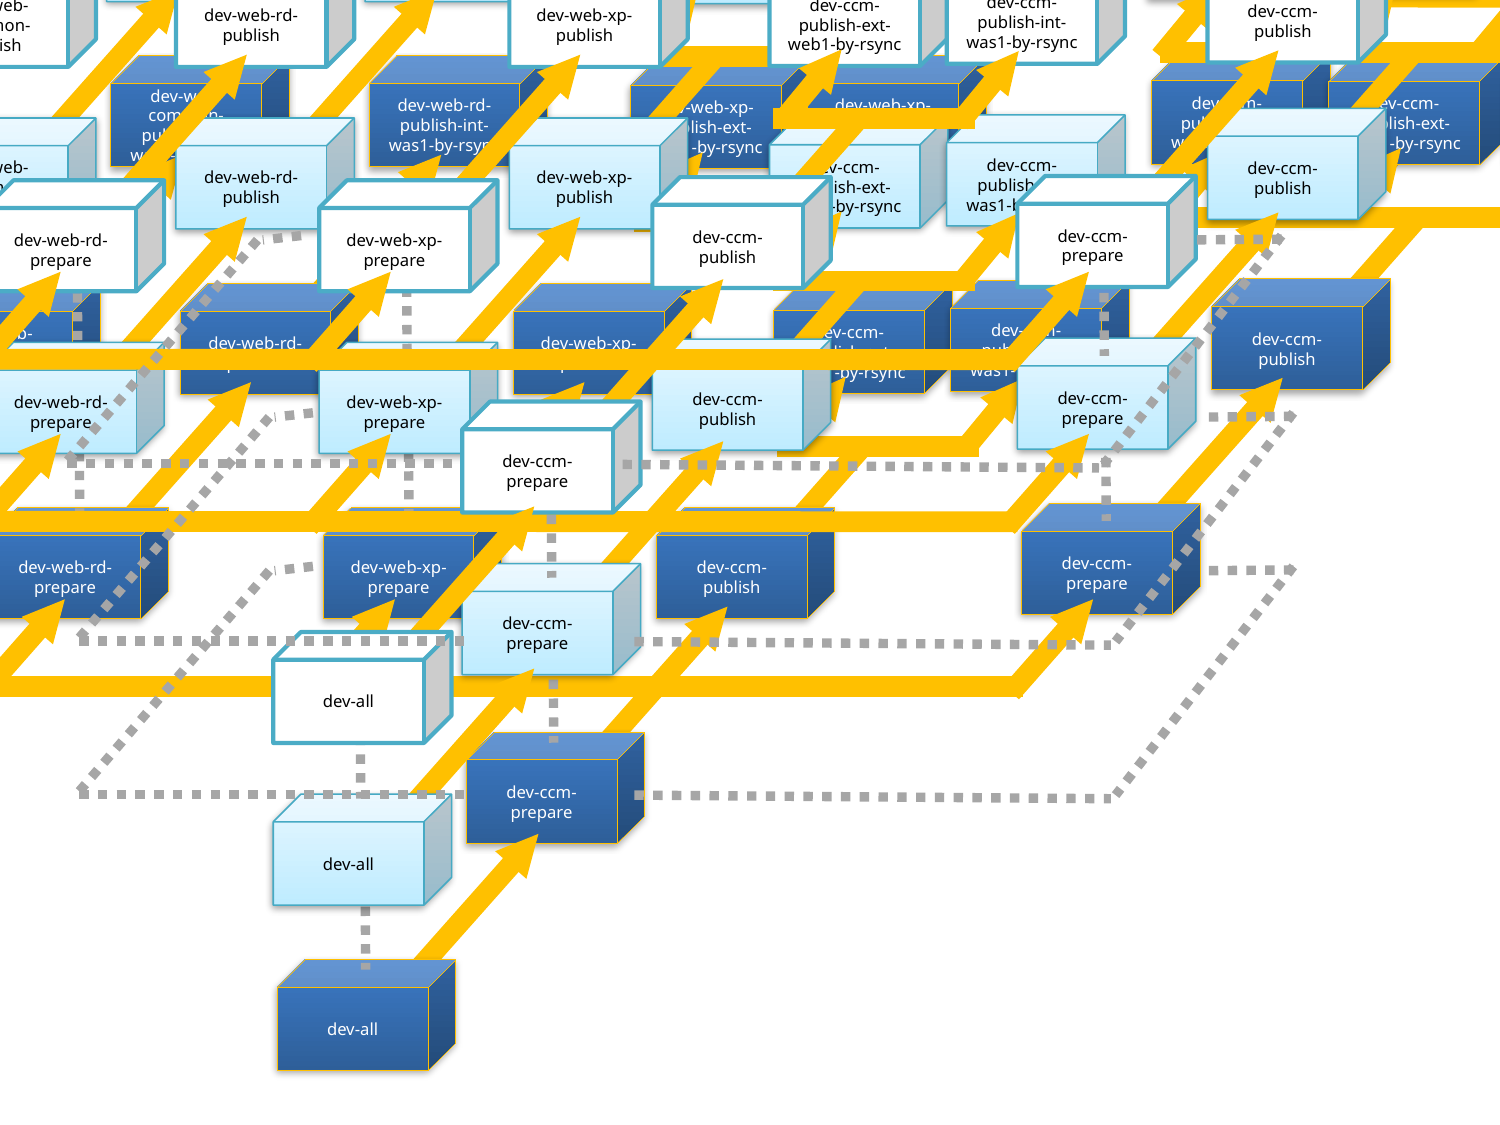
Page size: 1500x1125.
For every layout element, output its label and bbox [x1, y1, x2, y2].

text_box [0, 0, 1500, 744]
text_box [76, 412, 1294, 565]
text_box [76, 566, 1294, 799]
text_box [64, 235, 1282, 469]
text_box [0, 915, 1500, 1071]
text_box [0, 748, 1500, 906]
